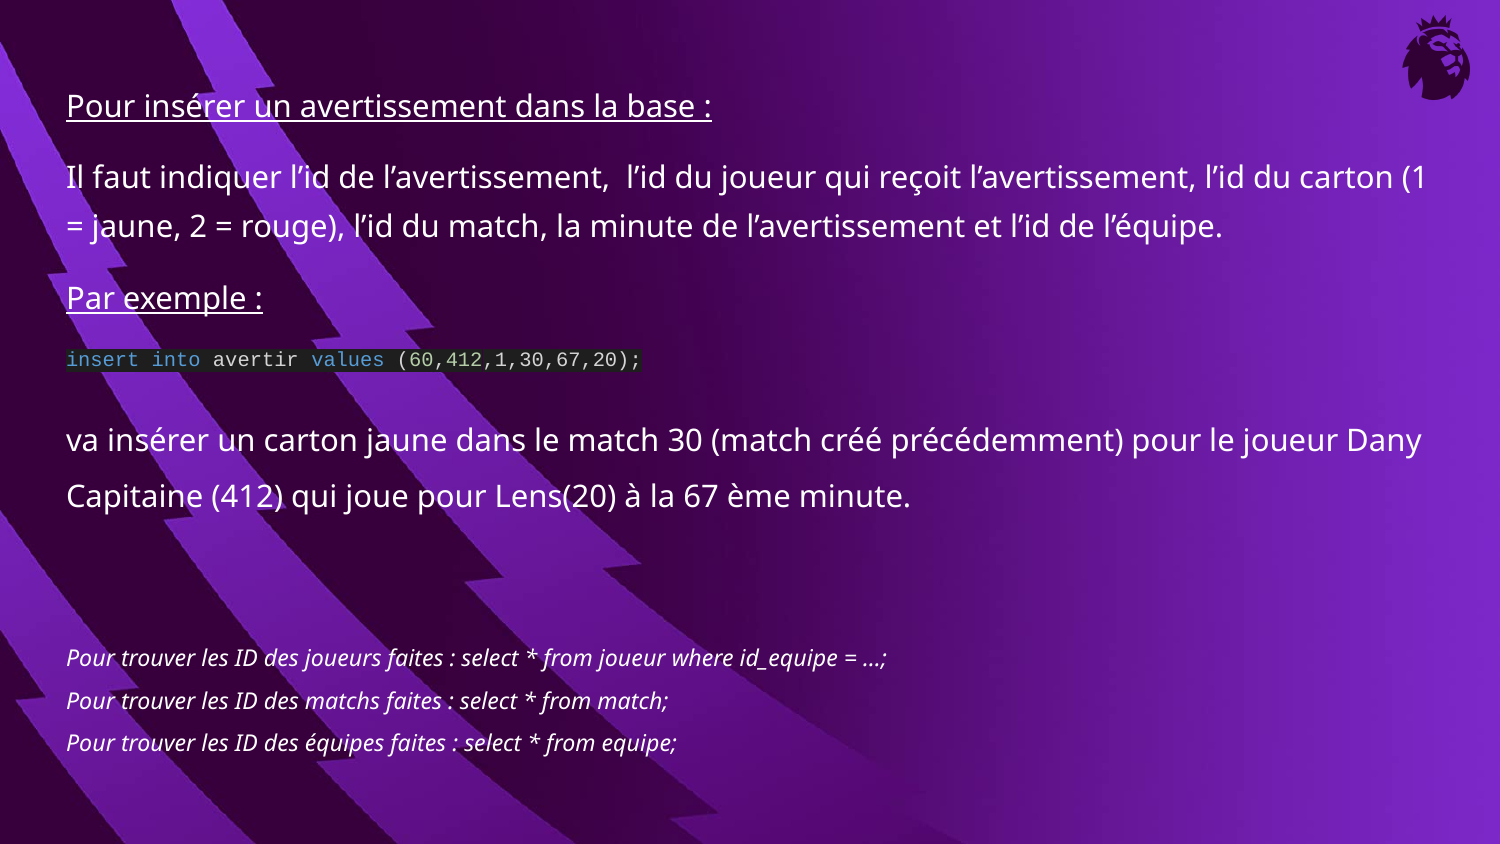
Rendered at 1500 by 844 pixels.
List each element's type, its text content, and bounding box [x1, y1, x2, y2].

list Pour insérer un avertissement dans la base : Il faut indiquer l’id de l’avertissement, l’id du joueur qui reçoit l’avertissement, l’id du carton (1 = jaune, 2 = rouge), l’id du match, la minute de l’avertissement et l’id de l’équipe. Par exemple : insert into avertir values (60,412,1,30,67,20); va insérer un carton jaune dans le match 30 (match créé précédemment) pour le joueur Dany Capitaine (412) qui joue pour Lens(20) à la 67 ème minute. Pour trouver les ID des joueurs faites : select * from joueur where id_equipe = …; Pour trouver les ID des matchs faites : select * from match; Pour trouver les ID des équipes faites : select * from equipe; [51, 62, 1449, 775]
picture [0, 0, 1500, 844]
